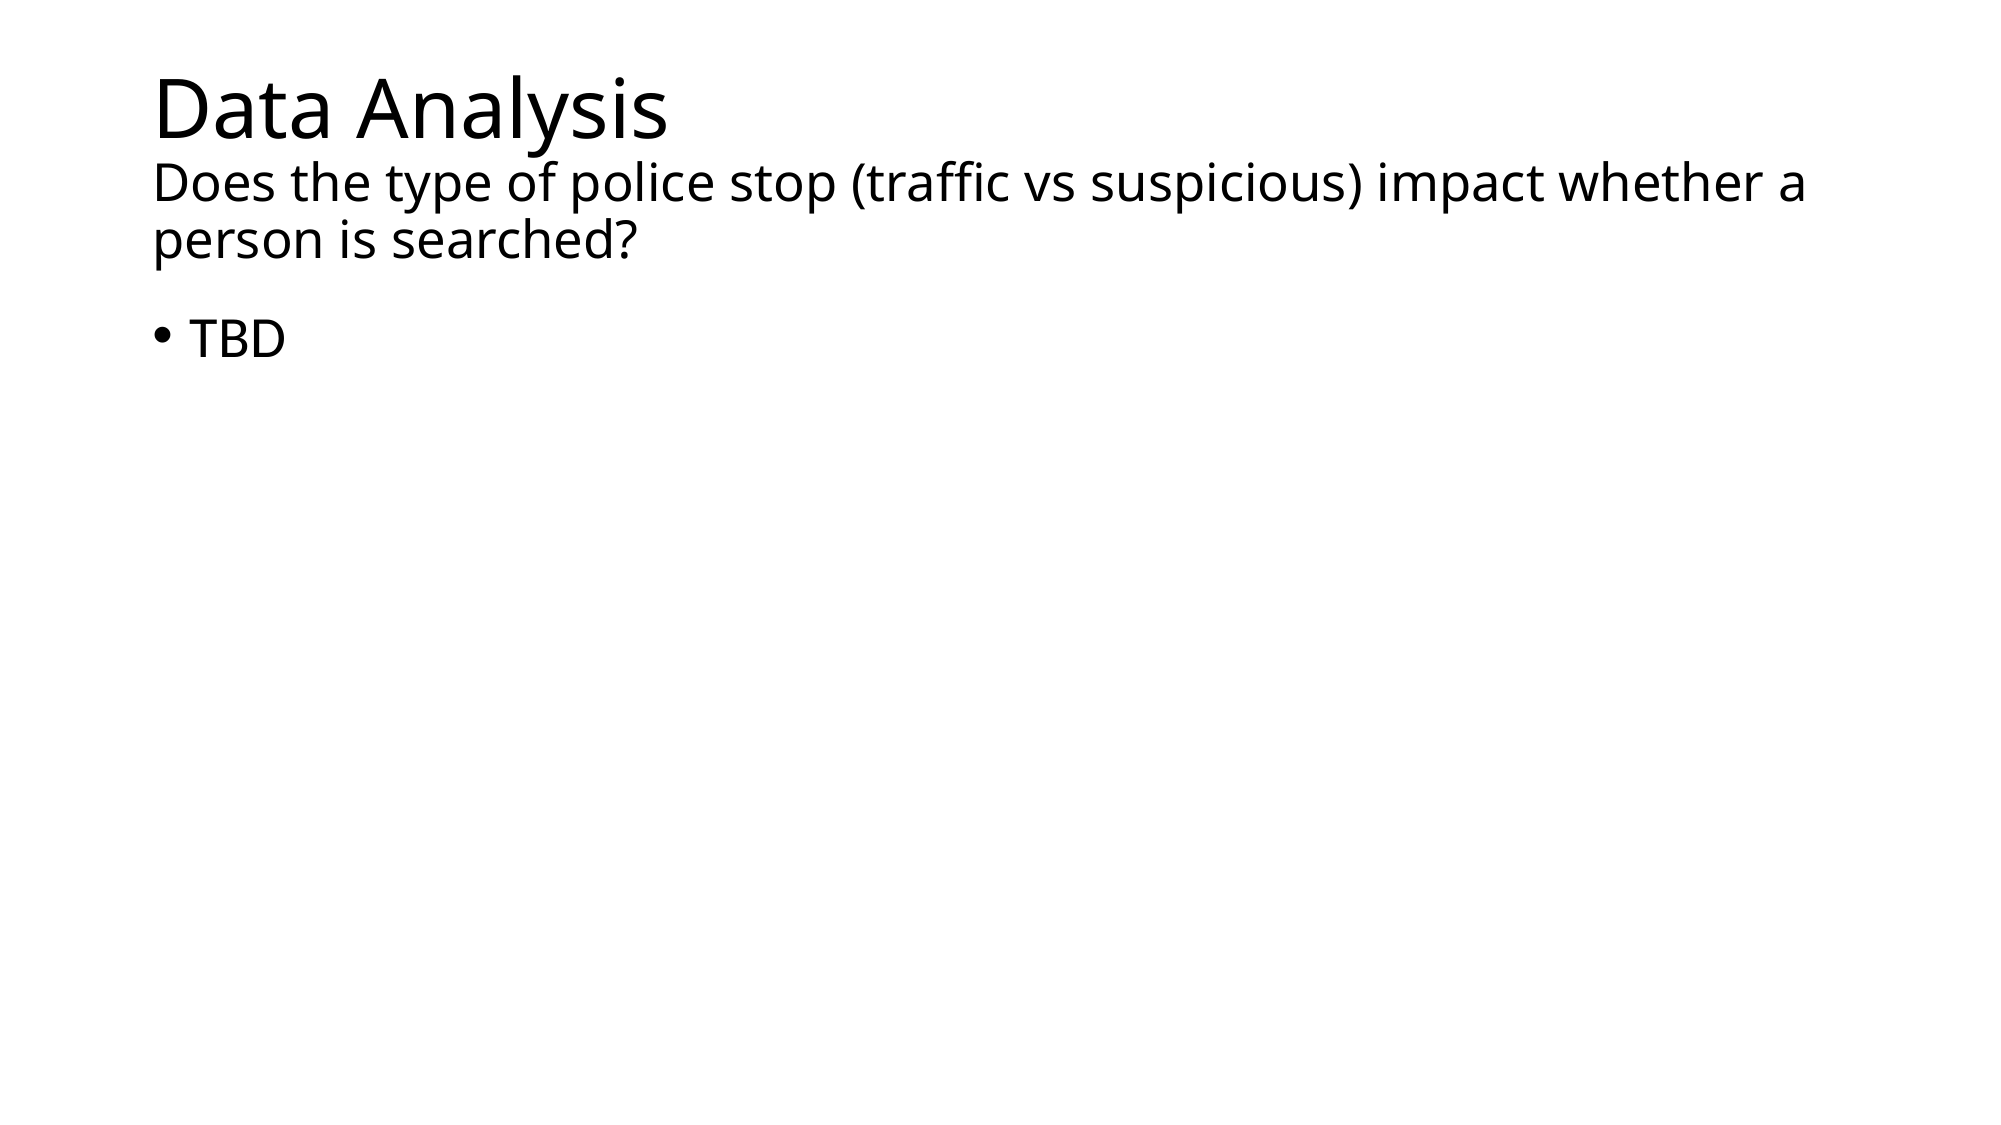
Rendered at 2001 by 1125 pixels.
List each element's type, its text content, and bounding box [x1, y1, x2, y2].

list TBD [137, 299, 1863, 1014]
title Data Analysis Does the type of police stop (traffic vs suspicious) impact whether a person is searched? [137, 59, 1863, 278]
